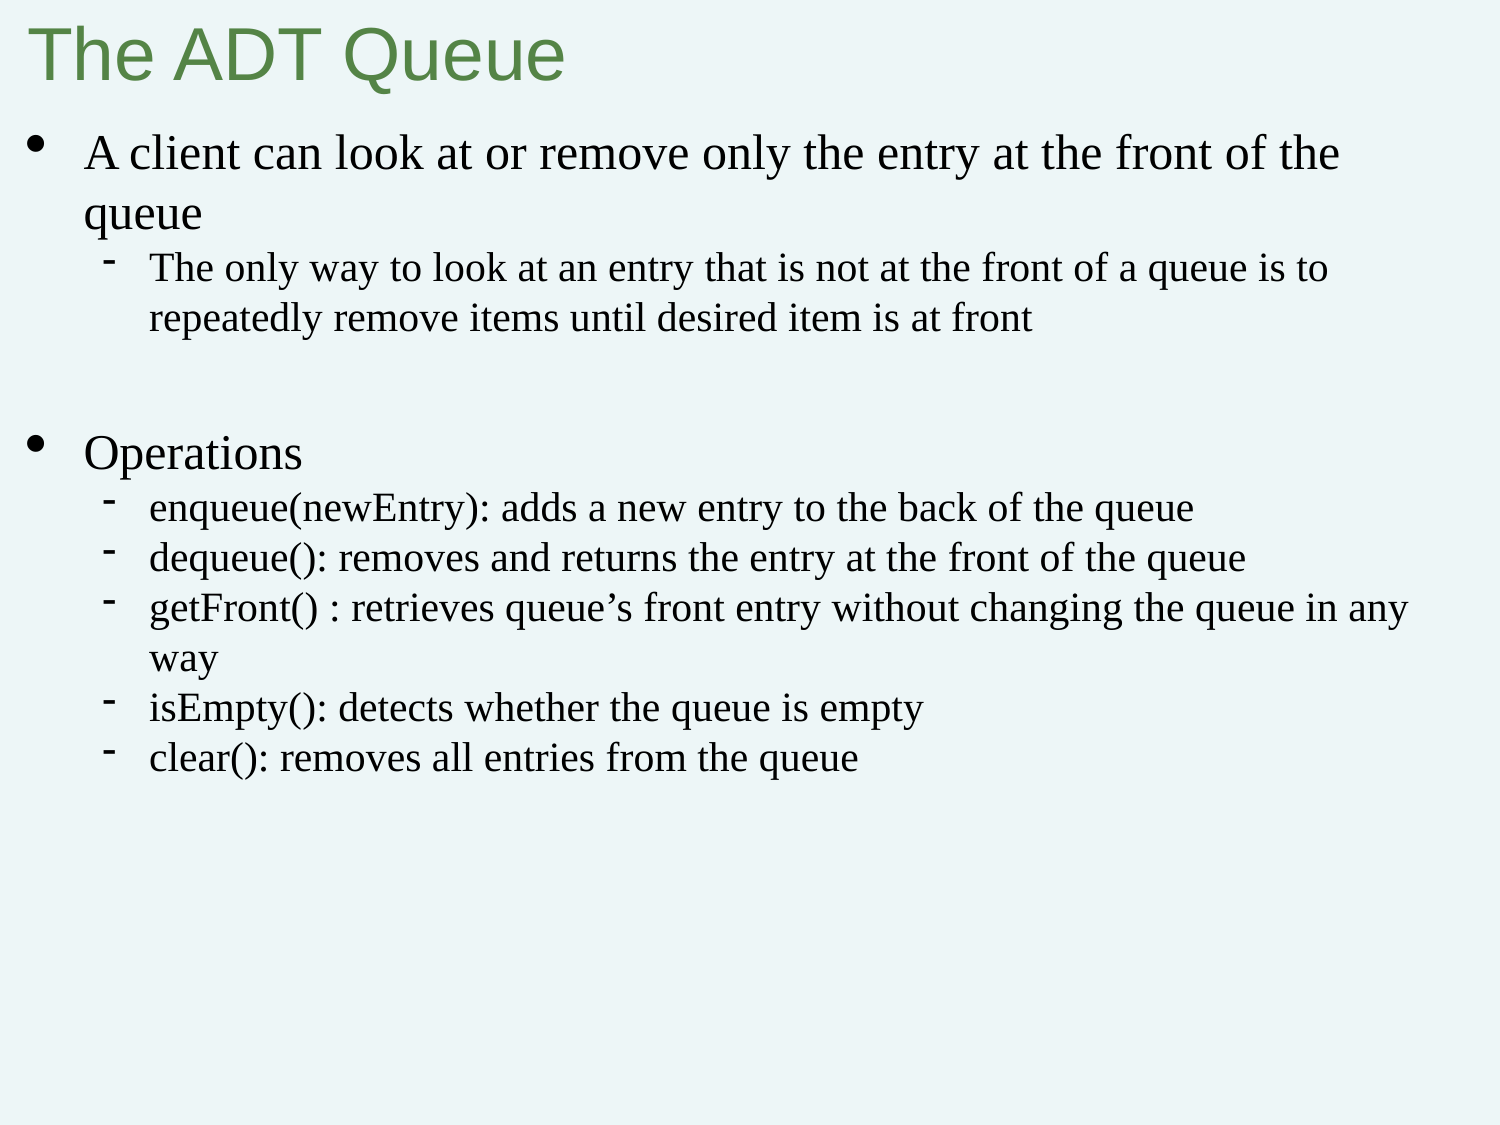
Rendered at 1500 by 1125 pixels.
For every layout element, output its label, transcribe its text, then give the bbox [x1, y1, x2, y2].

text_box A client can look at or remove only the entry at the front of the queue The only way to look at an entry that is not at the front of a queue is to repeatedly remove items until desired item is at front Operations enqueue(newEntry): adds a new entry to the back of the queue dequeue(): removes and returns the entry at the front of the queue getFront() : retrieves queue’s front entry without changing the queue in any way isEmpty(): detects whether the queue is empty clear(): removes all entries from the queue [12, 112, 1475, 1050]
text_box The ADT Queue [12, 0, 1500, 100]
